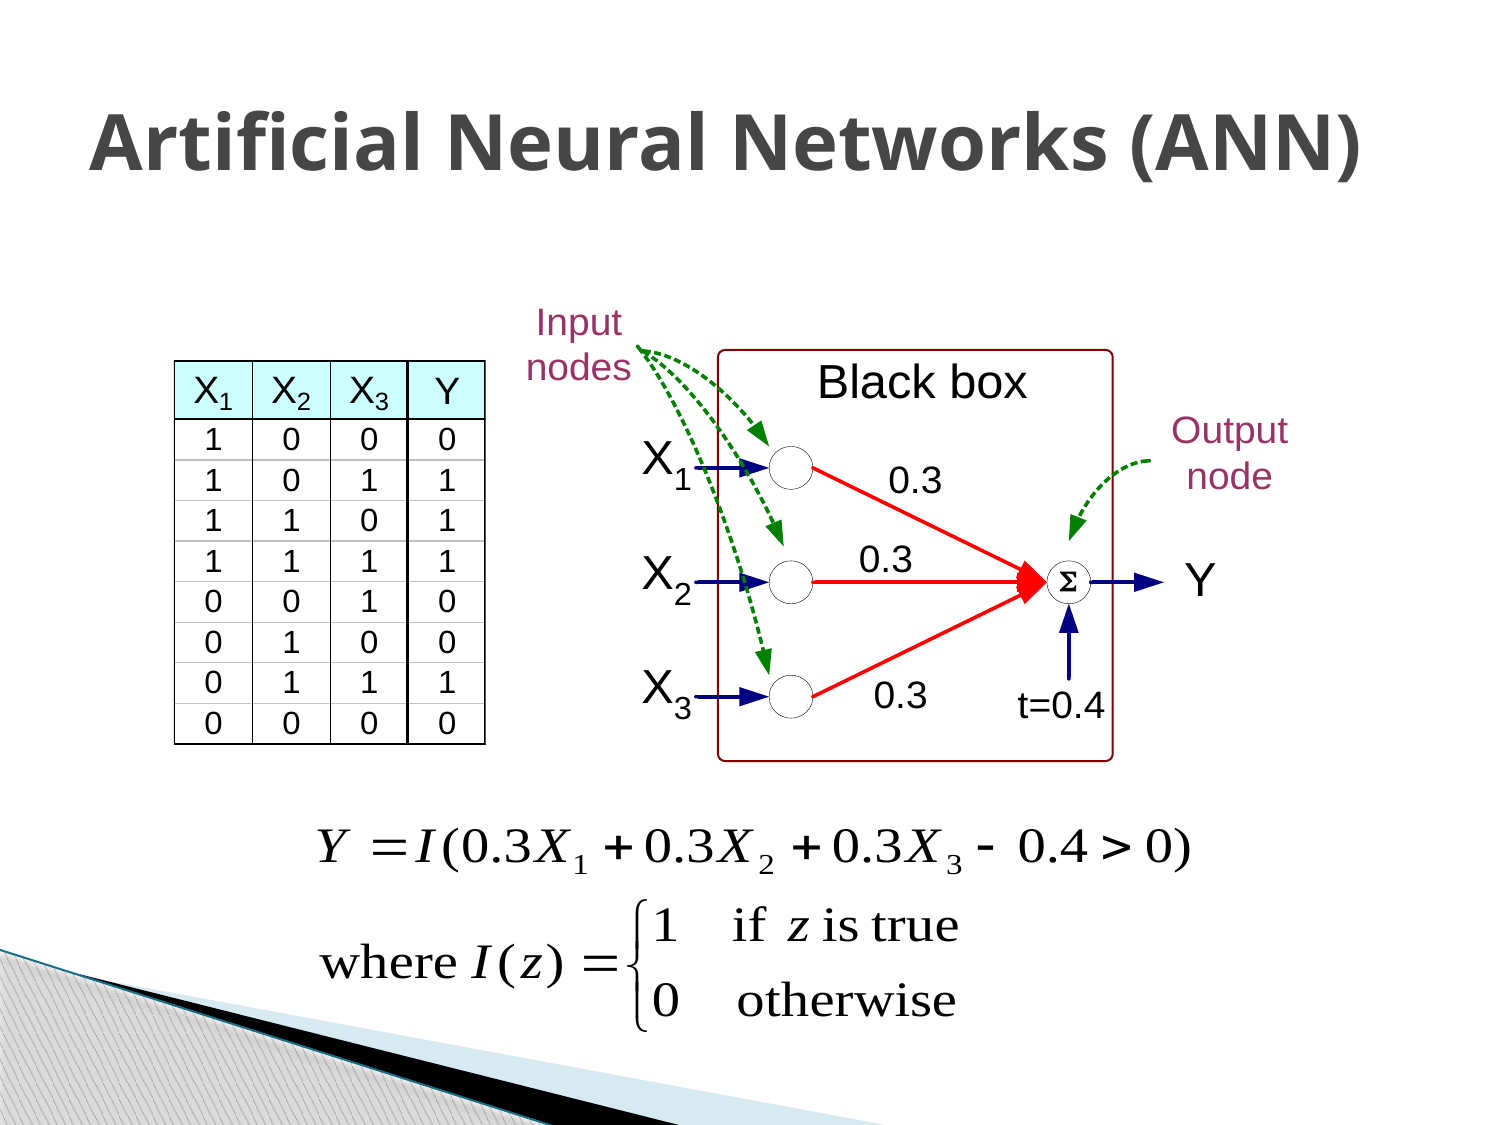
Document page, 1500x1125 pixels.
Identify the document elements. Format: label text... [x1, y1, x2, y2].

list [170, 262, 1329, 765]
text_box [309, 812, 1202, 1045]
title Artificial Neural Networks (ANN) [75, 45, 1425, 233]
